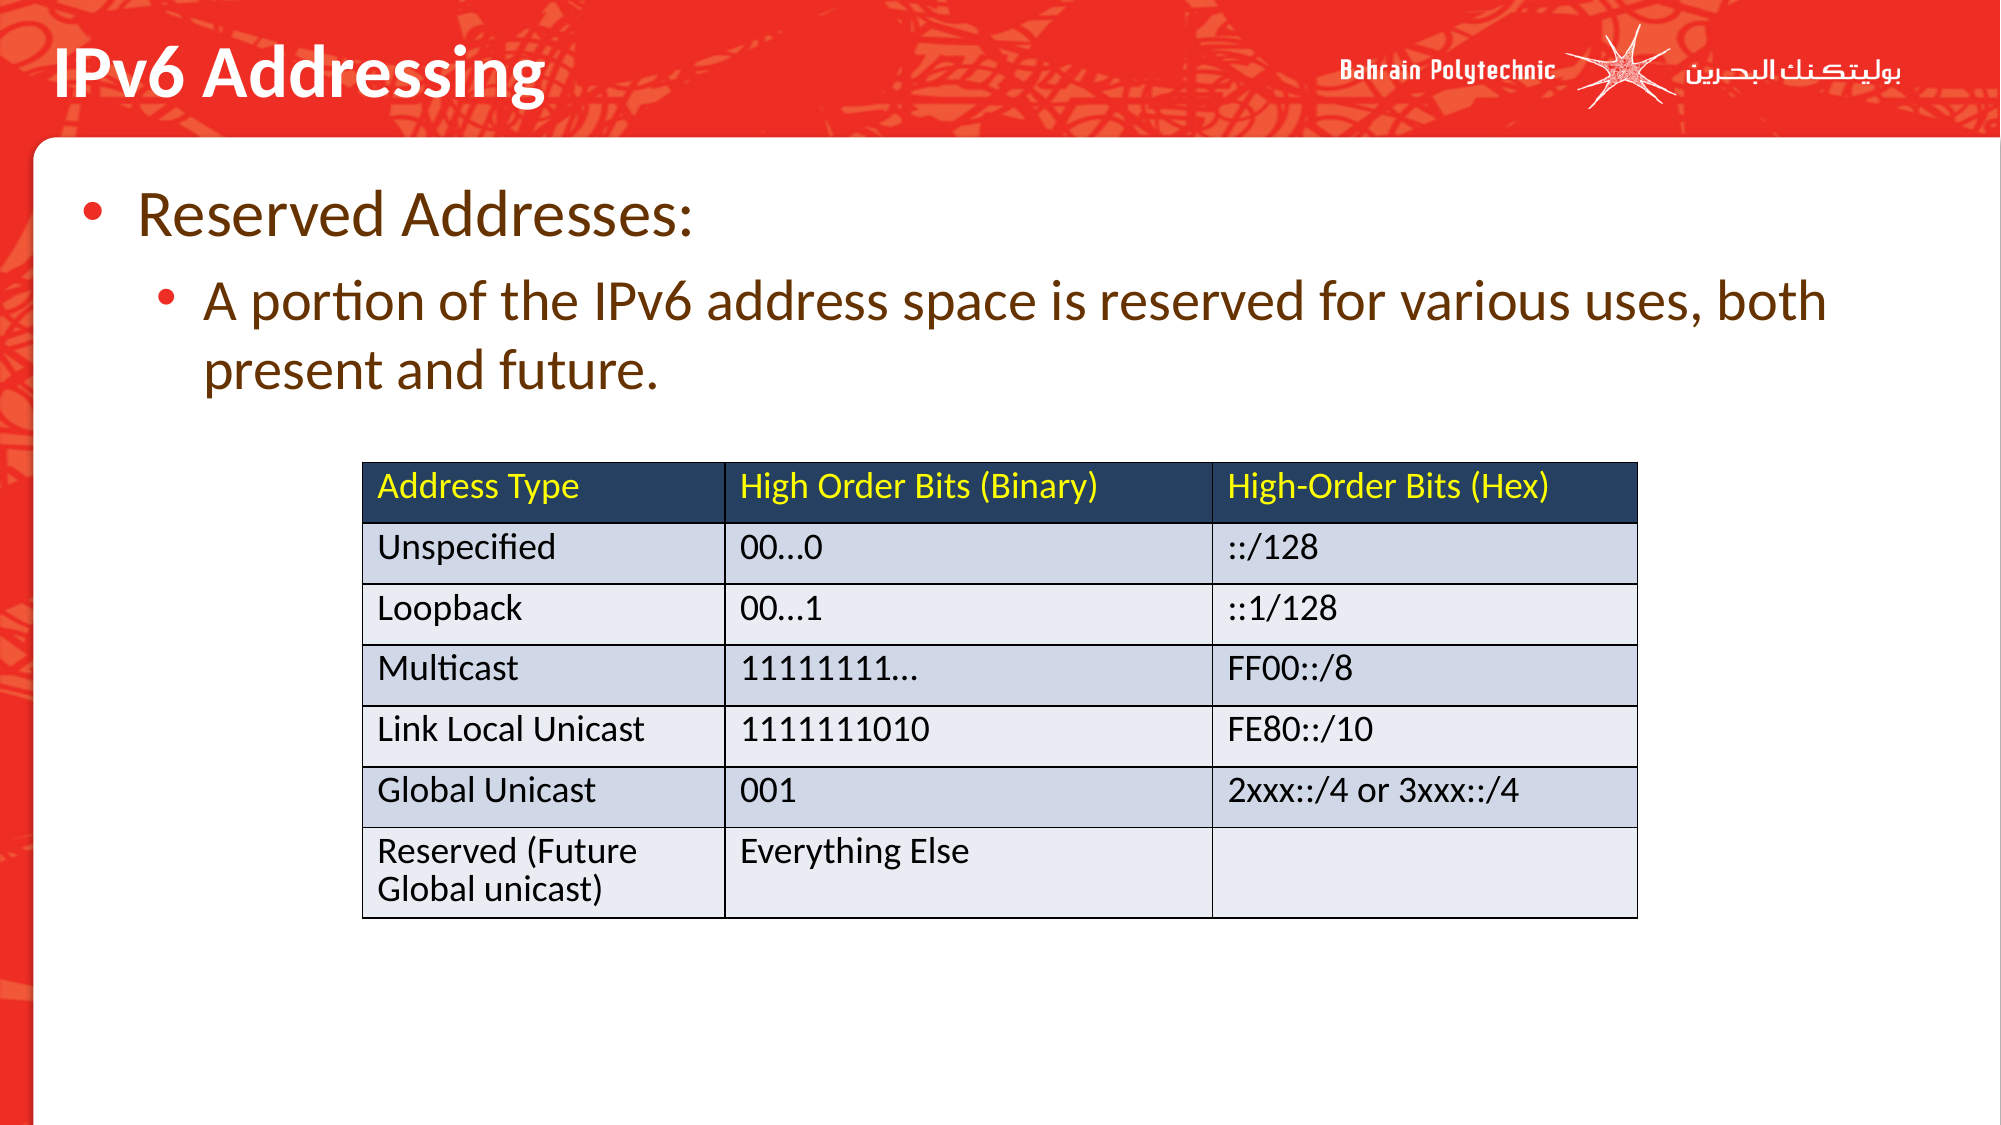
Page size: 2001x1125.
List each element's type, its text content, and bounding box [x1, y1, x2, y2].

list Reserved Addresses: A portion of the IPv6 address space is reserved for various uses, both present and future. [66, 162, 1900, 855]
table_cell Reserved (Future Global unicast) [363, 828, 724, 917]
table_cell 11111111… [726, 646, 1212, 705]
table_cell 001 [726, 768, 1212, 827]
table_cell 1111111010 [726, 707, 1212, 766]
title IPv6 Addressing [37, 0, 1313, 135]
table_cell Multicast [363, 646, 724, 705]
table_cell [1213, 828, 1637, 917]
table_cell Loopback [363, 585, 724, 644]
table_header High Order Bits (Binary) [726, 463, 1212, 522]
table_header High-Order Bits (Hex) [1213, 463, 1637, 522]
table_header Address Type [363, 463, 724, 522]
table_cell Link Local Unicast [363, 707, 724, 766]
table_cell Global Unicast [363, 768, 724, 827]
table_cell FF00::/8 [1213, 646, 1637, 705]
table_cell Everything Else [726, 828, 1212, 917]
table_cell 2xxx::/4 or 3xxx::/4 [1213, 768, 1637, 827]
table_cell 00…1 [726, 585, 1212, 644]
table_cell ::1/128 [1213, 585, 1637, 644]
table_cell ::/128 [1213, 524, 1637, 583]
table_cell 00…0 [726, 524, 1212, 583]
picture [0, 0, 2000, 1125]
table_cell Unspecified [363, 524, 724, 583]
table_cell FE80::/10 [1213, 707, 1637, 766]
